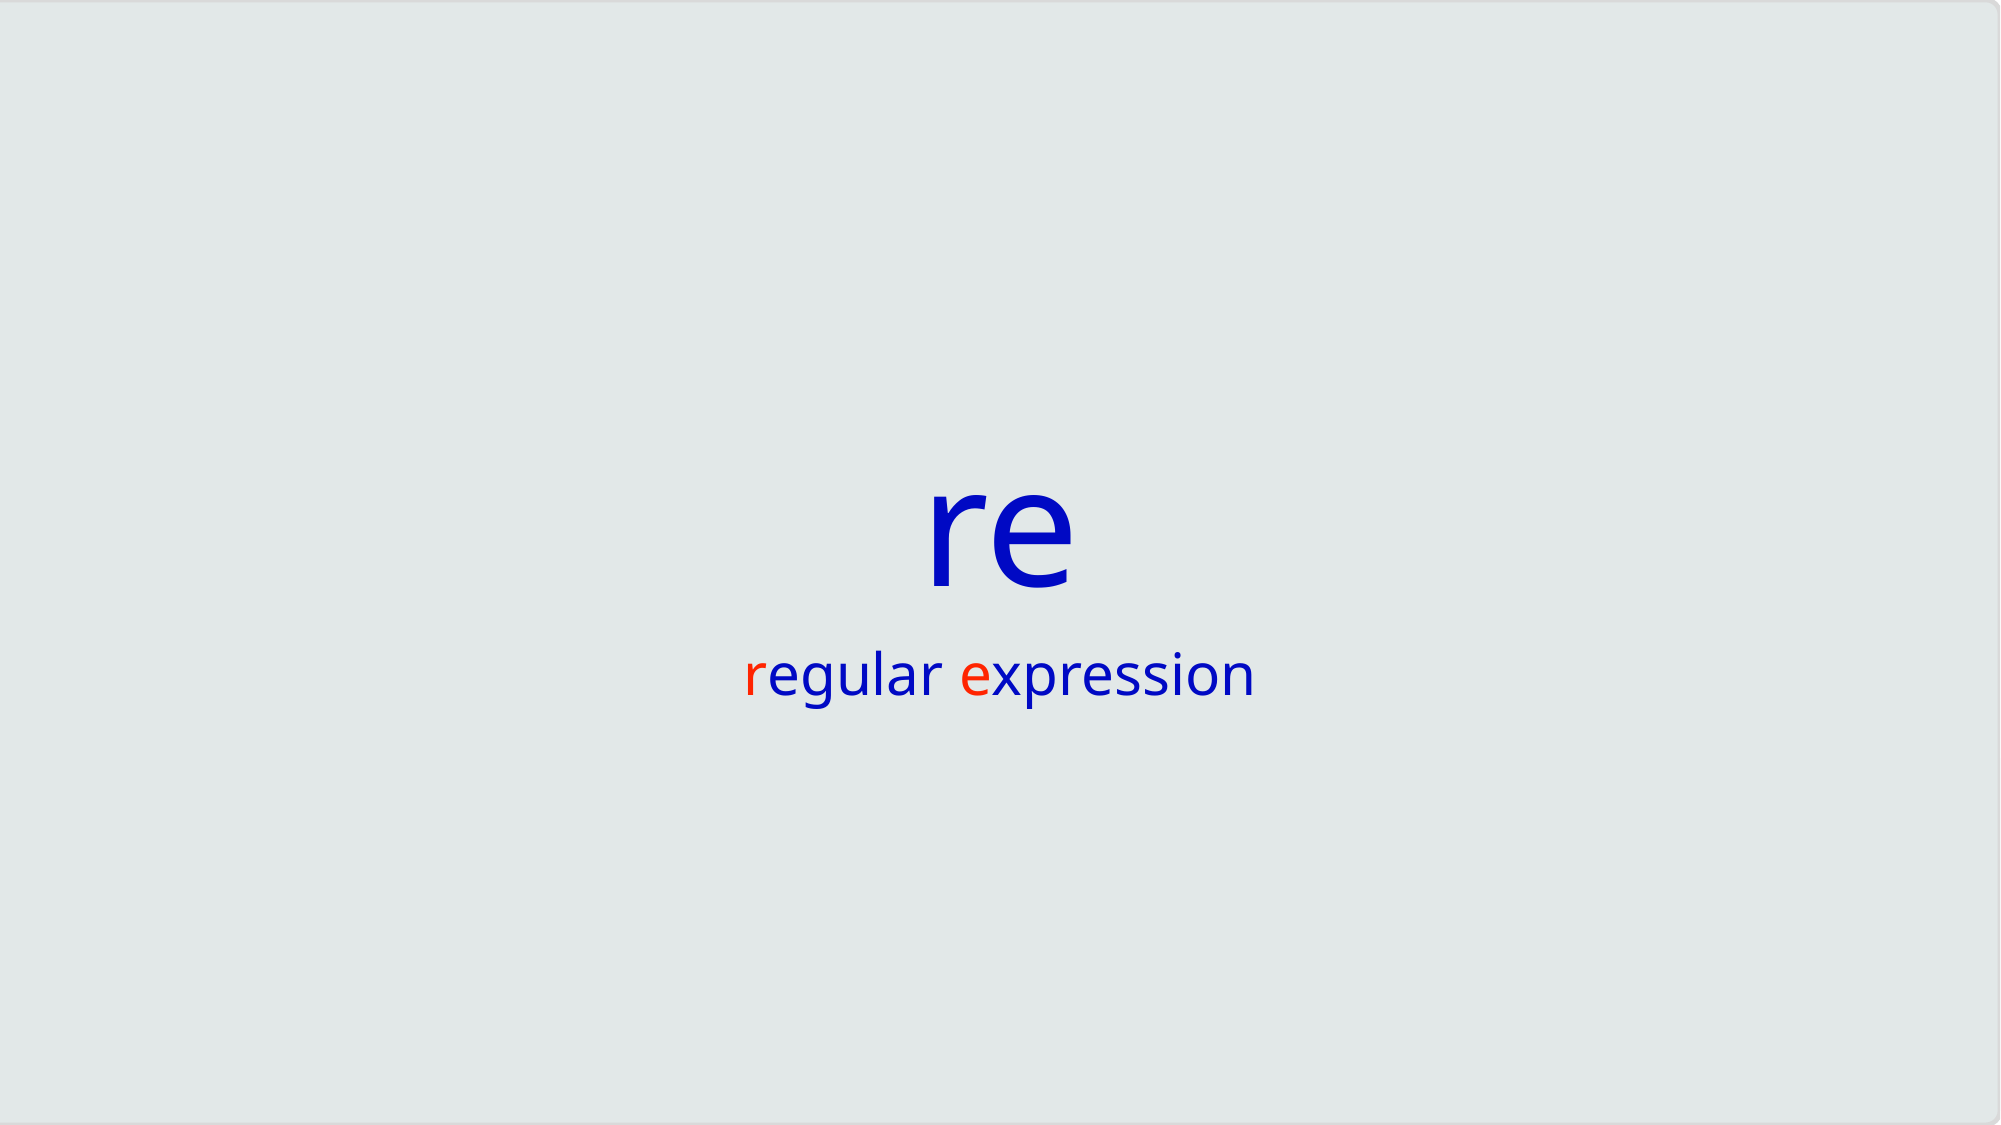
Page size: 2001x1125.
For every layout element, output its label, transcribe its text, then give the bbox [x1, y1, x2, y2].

text_box regular expression [729, 630, 1271, 715]
title re [249, 238, 1750, 631]
